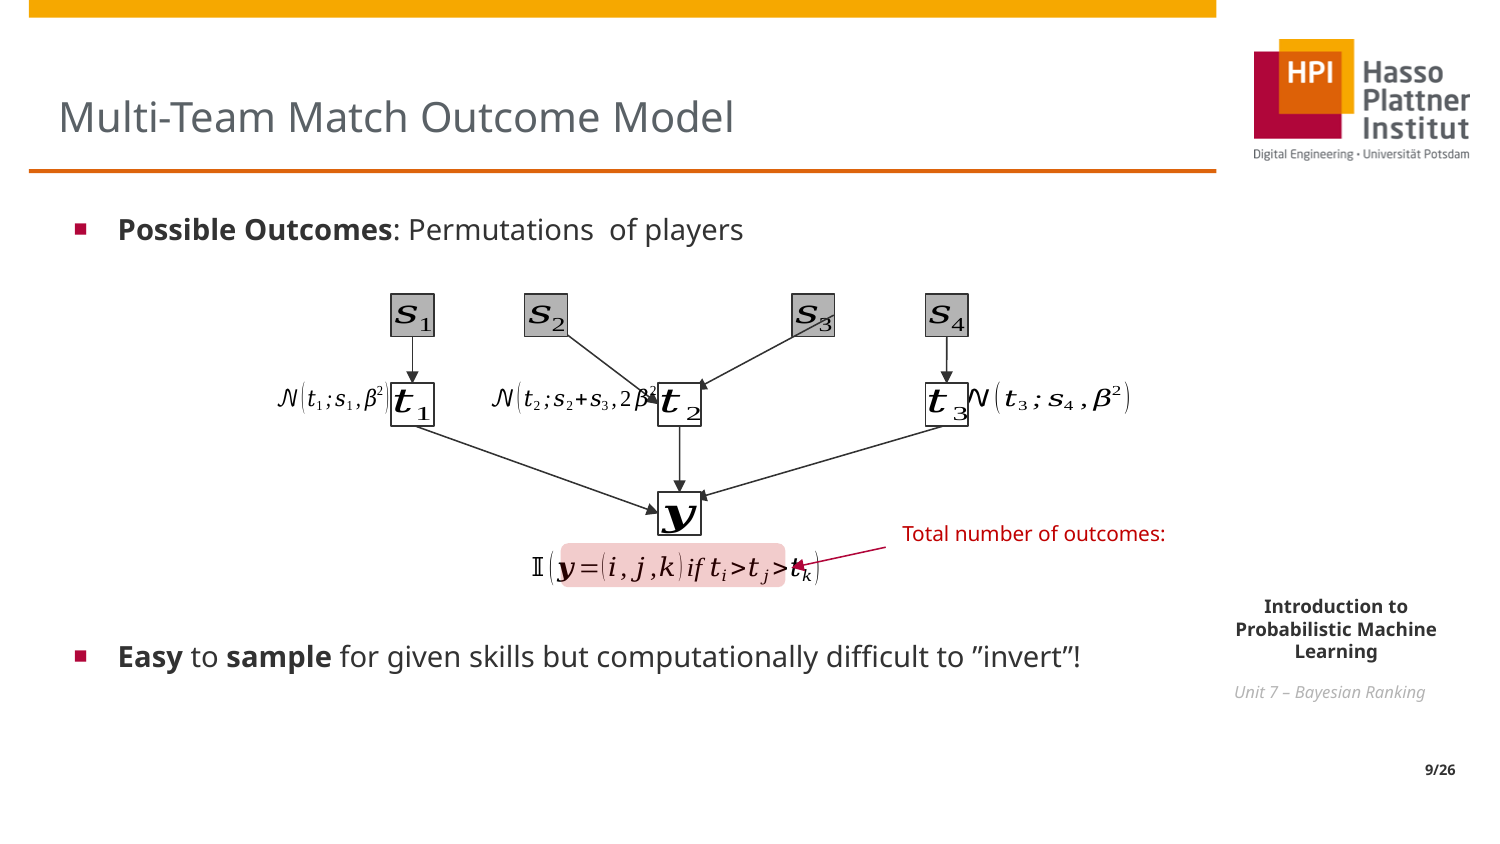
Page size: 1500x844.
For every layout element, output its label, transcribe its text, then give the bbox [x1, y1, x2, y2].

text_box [791, 546, 886, 568]
picture [1254, 39, 1470, 161]
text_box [412, 424, 666, 500]
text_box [693, 424, 948, 500]
title Multi-Team Match Outcome Model [58, 17, 1187, 170]
text_box [558, 541, 788, 590]
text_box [560, 329, 666, 390]
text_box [693, 329, 799, 390]
